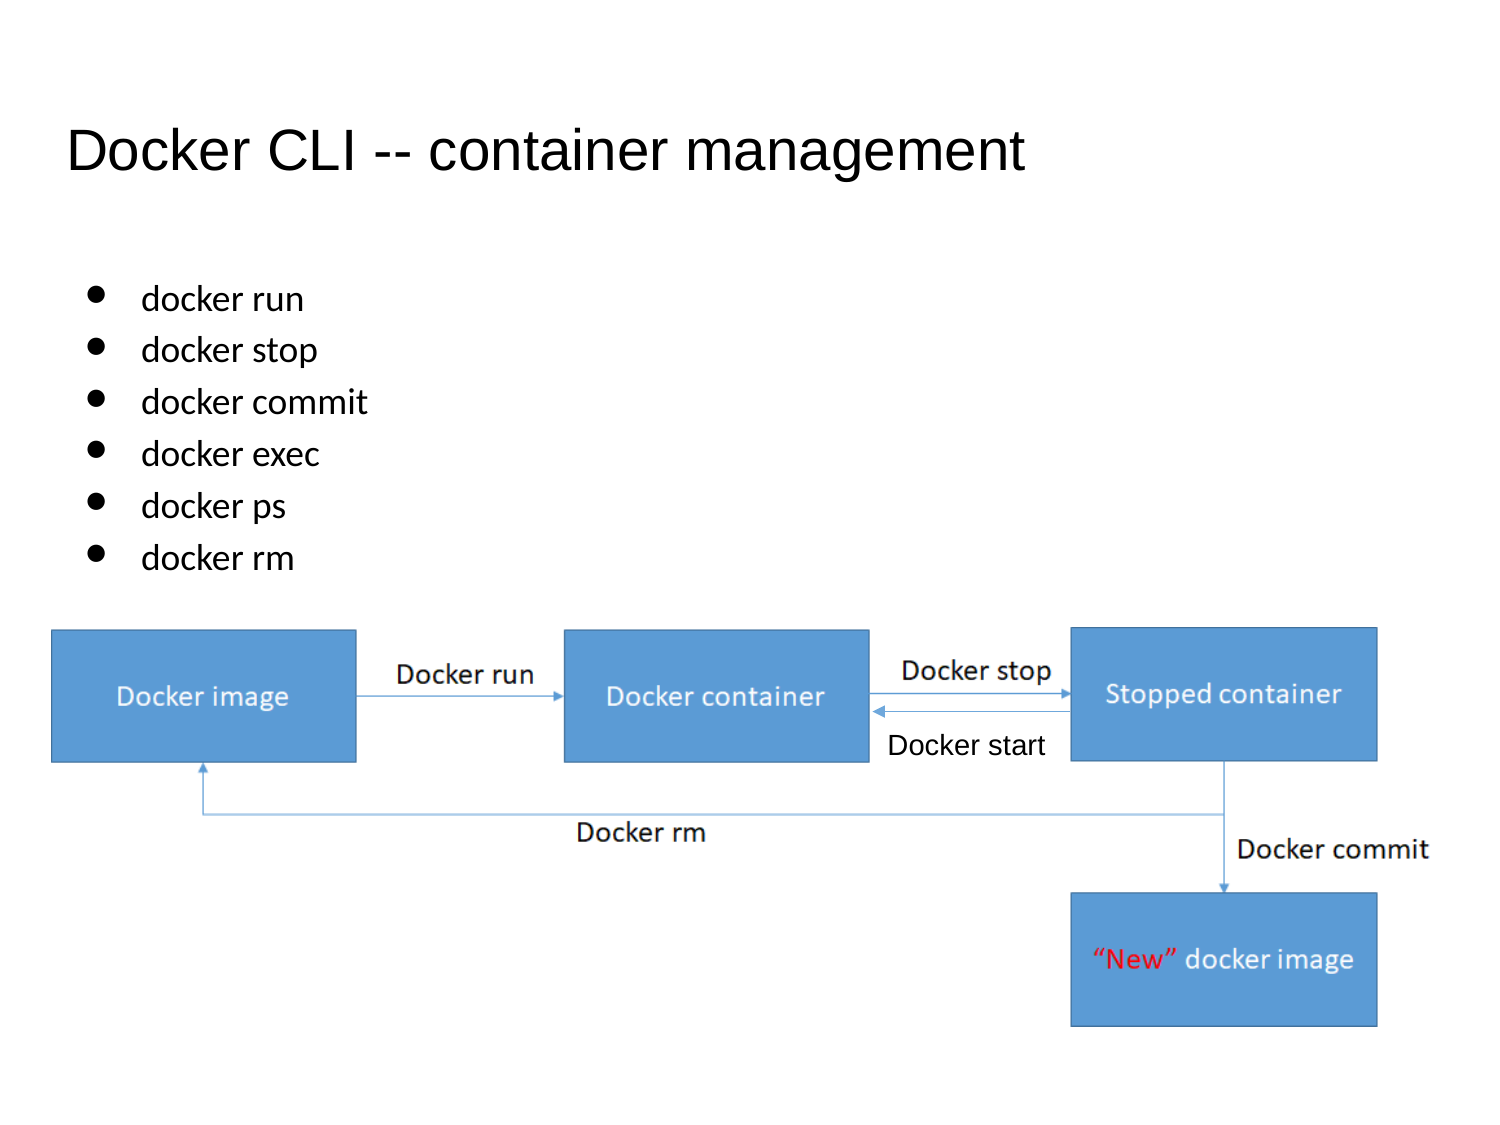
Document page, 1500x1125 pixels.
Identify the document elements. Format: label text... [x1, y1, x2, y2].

list docker run docker stop docker commit docker exec docker ps docker rm [51, 252, 1449, 626]
title Docker CLI -- container management [51, 97, 1449, 223]
picture [50, 626, 1450, 1027]
